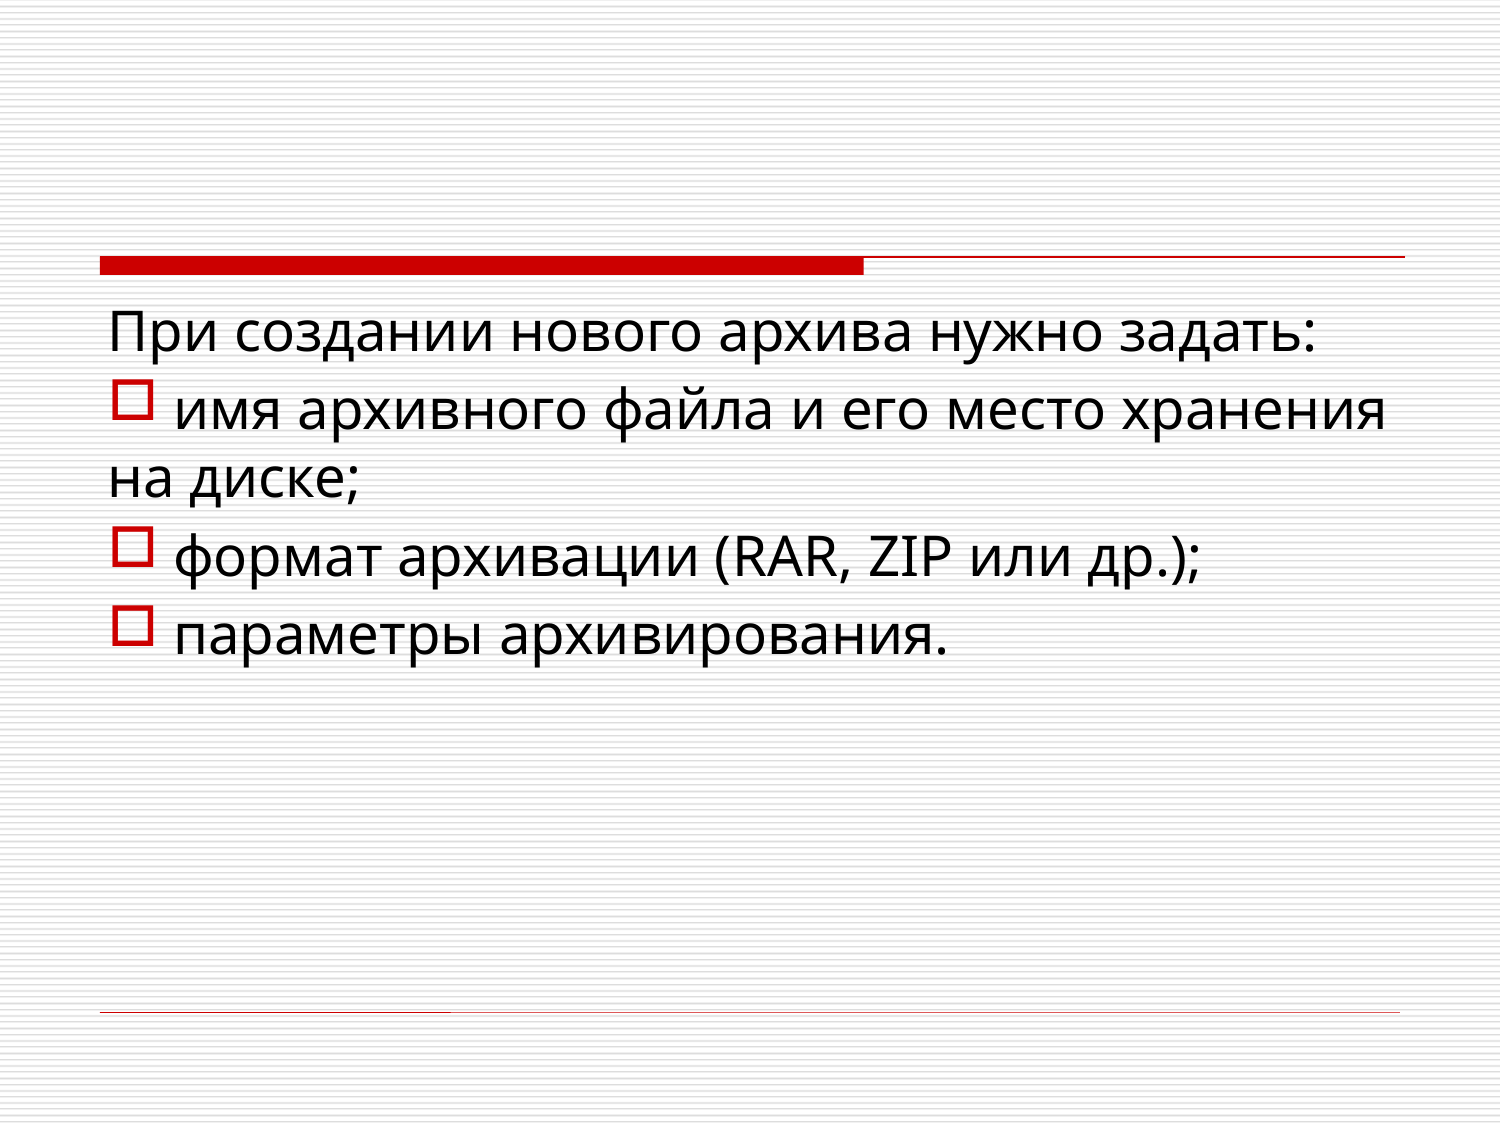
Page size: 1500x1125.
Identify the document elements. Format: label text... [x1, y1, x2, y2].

list При создании нового архива нужно задать: имя архивного файла и его место хранения на диске; формат архивации (RAR, ZIP или др.); параметры архивирования. [92, 287, 1459, 988]
picture [0, 0, 1500, 1125]
